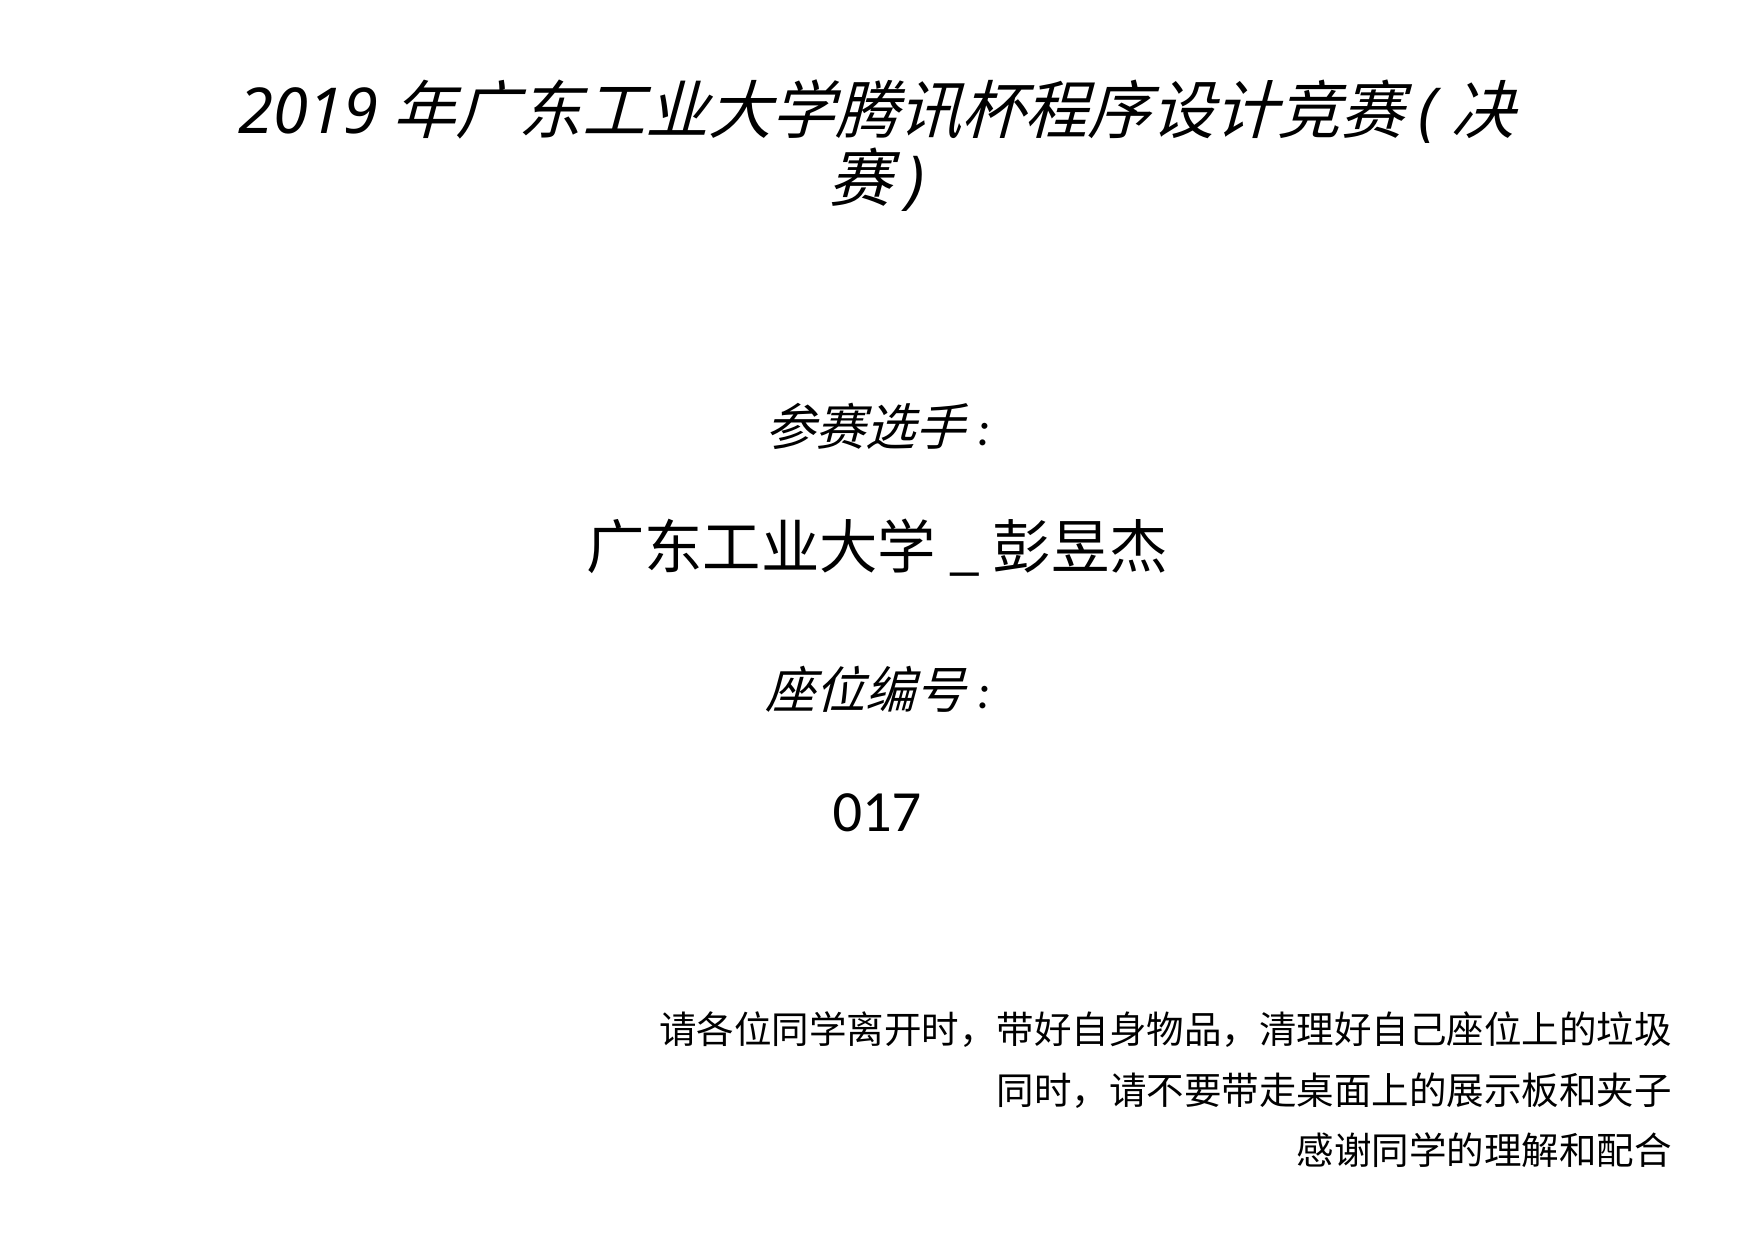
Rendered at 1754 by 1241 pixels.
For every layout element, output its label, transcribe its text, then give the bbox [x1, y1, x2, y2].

text_box 广东工业大学_彭昱杰 [566, 502, 1188, 588]
text_box 座位编号: [750, 651, 1004, 727]
title 2019年广东工业大学腾讯杯程序设计竞赛(决赛) [178, 71, 1576, 224]
text_box 参赛选手: [750, 388, 1004, 463]
text_box 017 [610, 765, 1144, 851]
text_box 请各位同学离开时，带好自身物品，清理好自己座位上的垃圾 [630, 998, 1687, 1059]
text_box 同时，请不要带走桌面上的展示板和夹子 [630, 1059, 1687, 1119]
text_box 感谢同学的理解和配合 [630, 1119, 1687, 1180]
